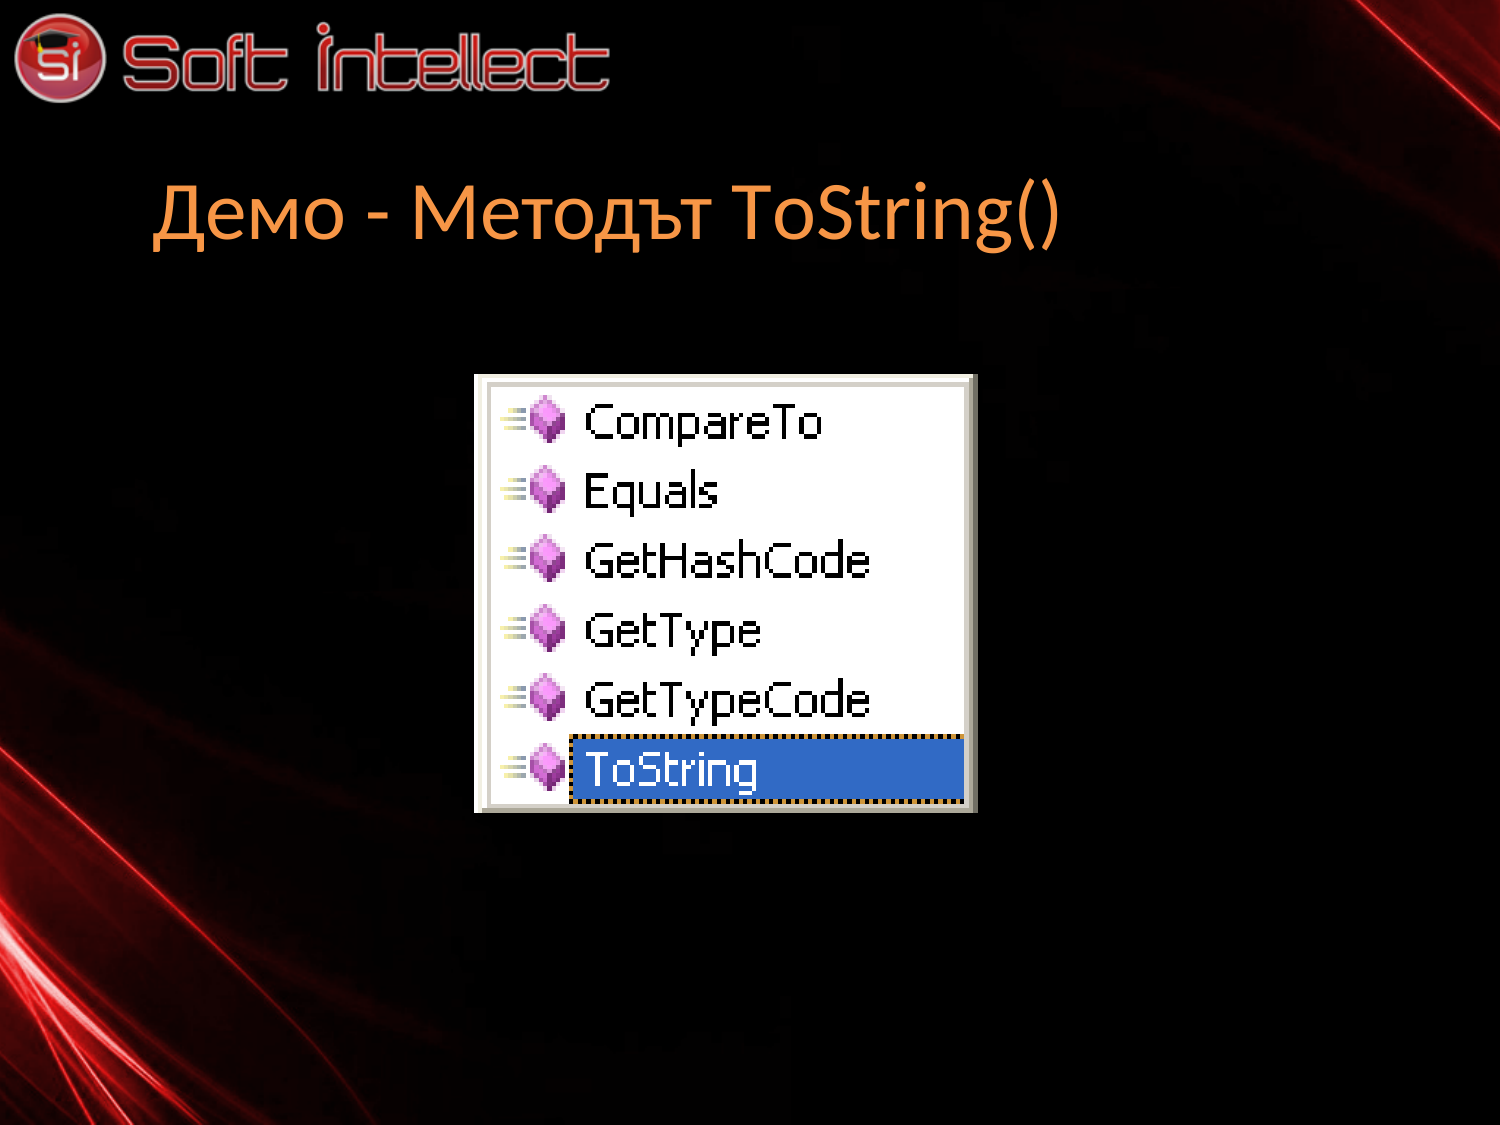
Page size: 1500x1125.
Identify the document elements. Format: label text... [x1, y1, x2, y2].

picture [0, 0, 1500, 1125]
title Демо - Методът ТoString() [137, 112, 1488, 300]
